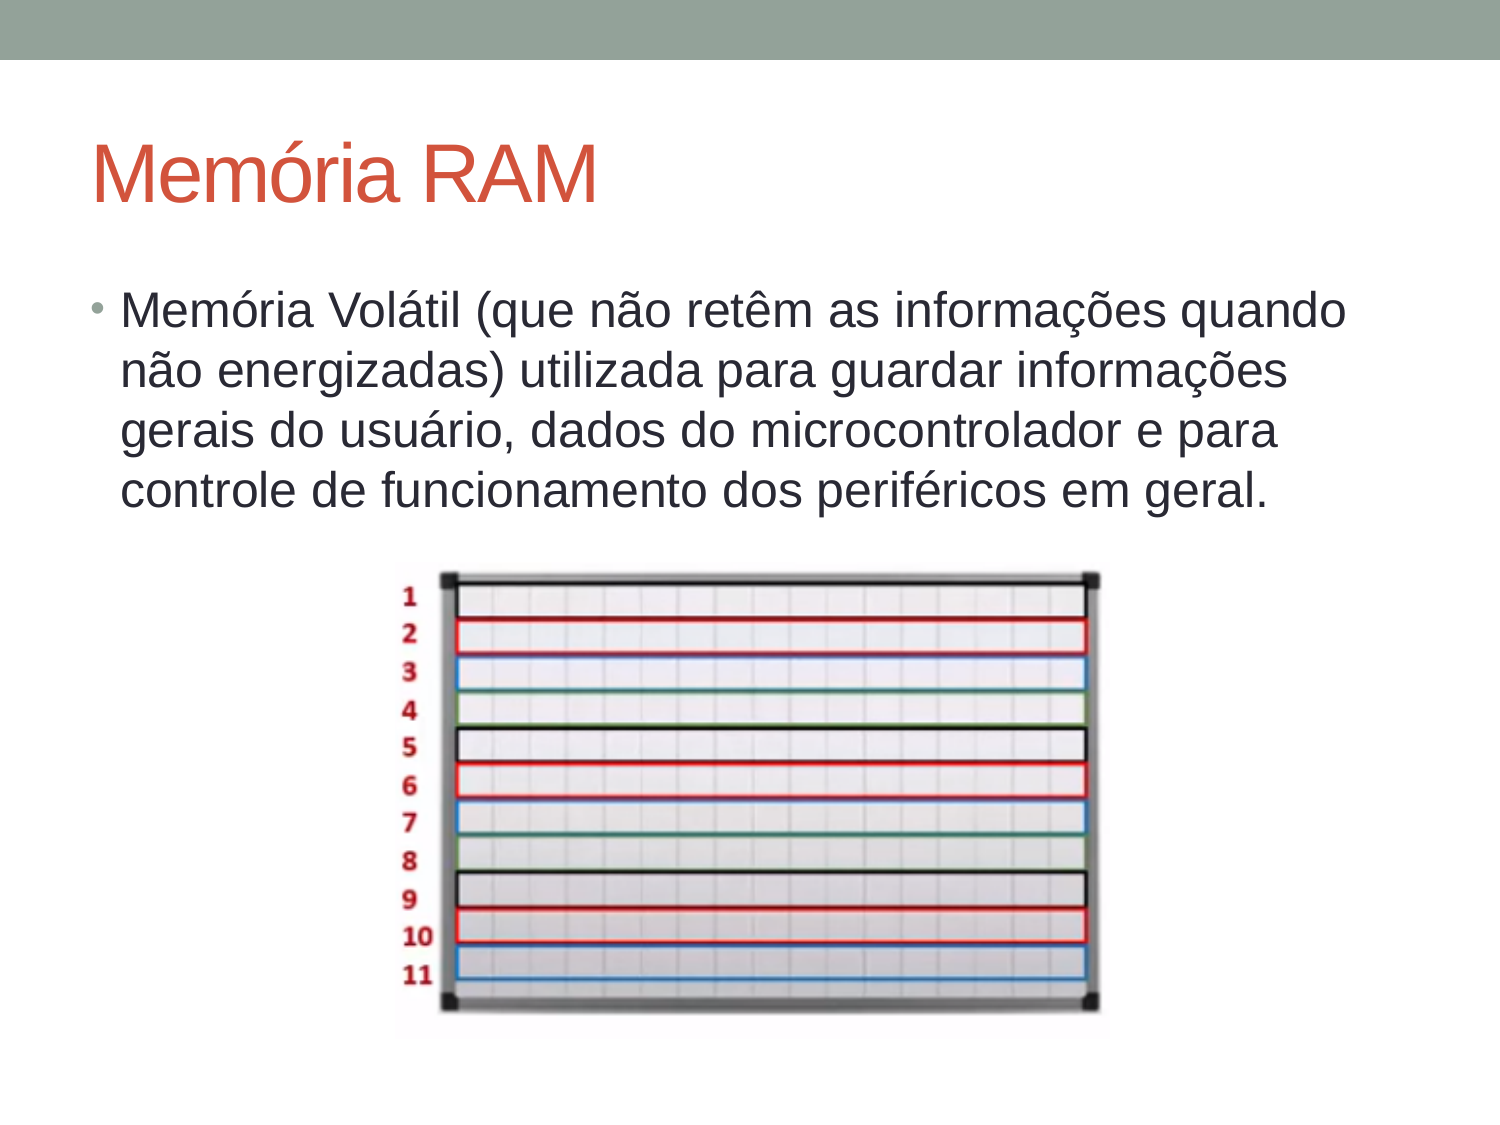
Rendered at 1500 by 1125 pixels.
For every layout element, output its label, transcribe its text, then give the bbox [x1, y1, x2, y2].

list Memória Volátil (que não retêm as informações quando não energizadas) utilizada para guardar informações gerais do usuário, dados do microcontrolador e para controle de funcionamento dos periféricos em geral. [75, 270, 1425, 1071]
picture [395, 562, 1110, 1039]
title Memória RAM [75, 87, 1425, 250]
